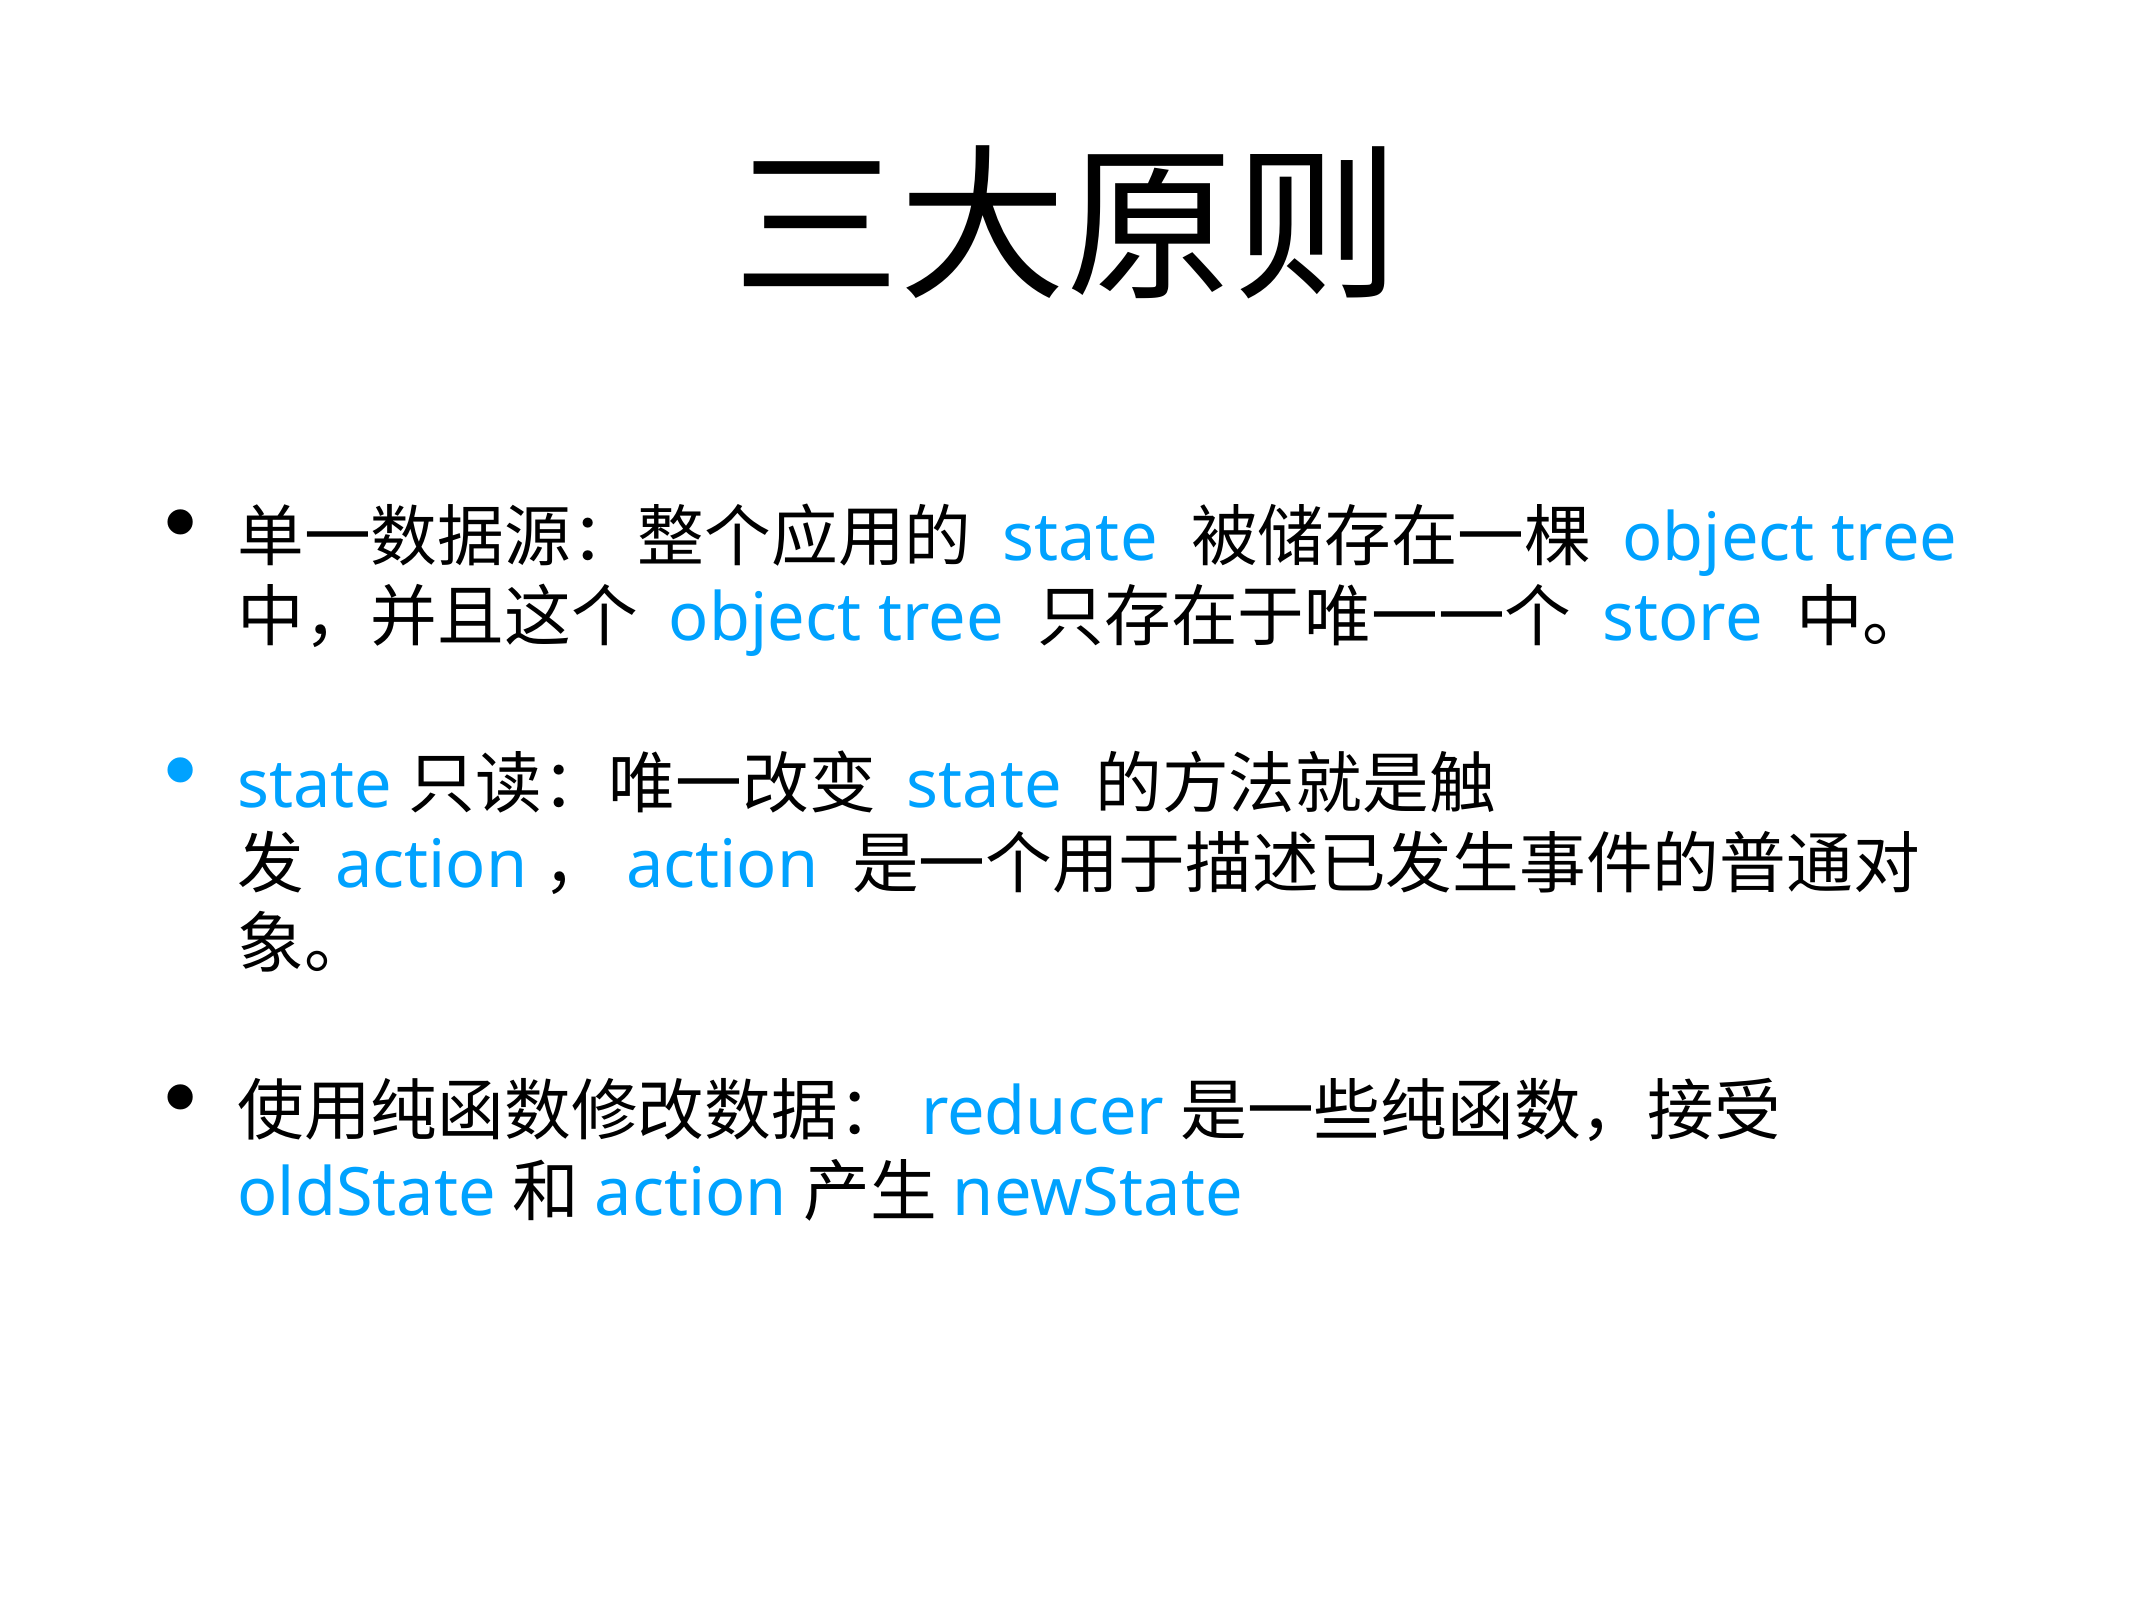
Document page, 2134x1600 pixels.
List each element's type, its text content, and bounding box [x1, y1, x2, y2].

list 单一数据源：整个应用的 state 被储存在一棵 object tree 中，并且这个 object tree 只存在于唯一一个 store 中。 state只读：唯一改变 state 的方法就是触发 action，action 是一个用于描述已发生事件的普通对象。 使用纯函数修改数据：reducer是一些纯函数，接受oldState和action产生newState [155, 394, 1978, 1328]
title 三大原则 [155, 41, 1978, 394]
